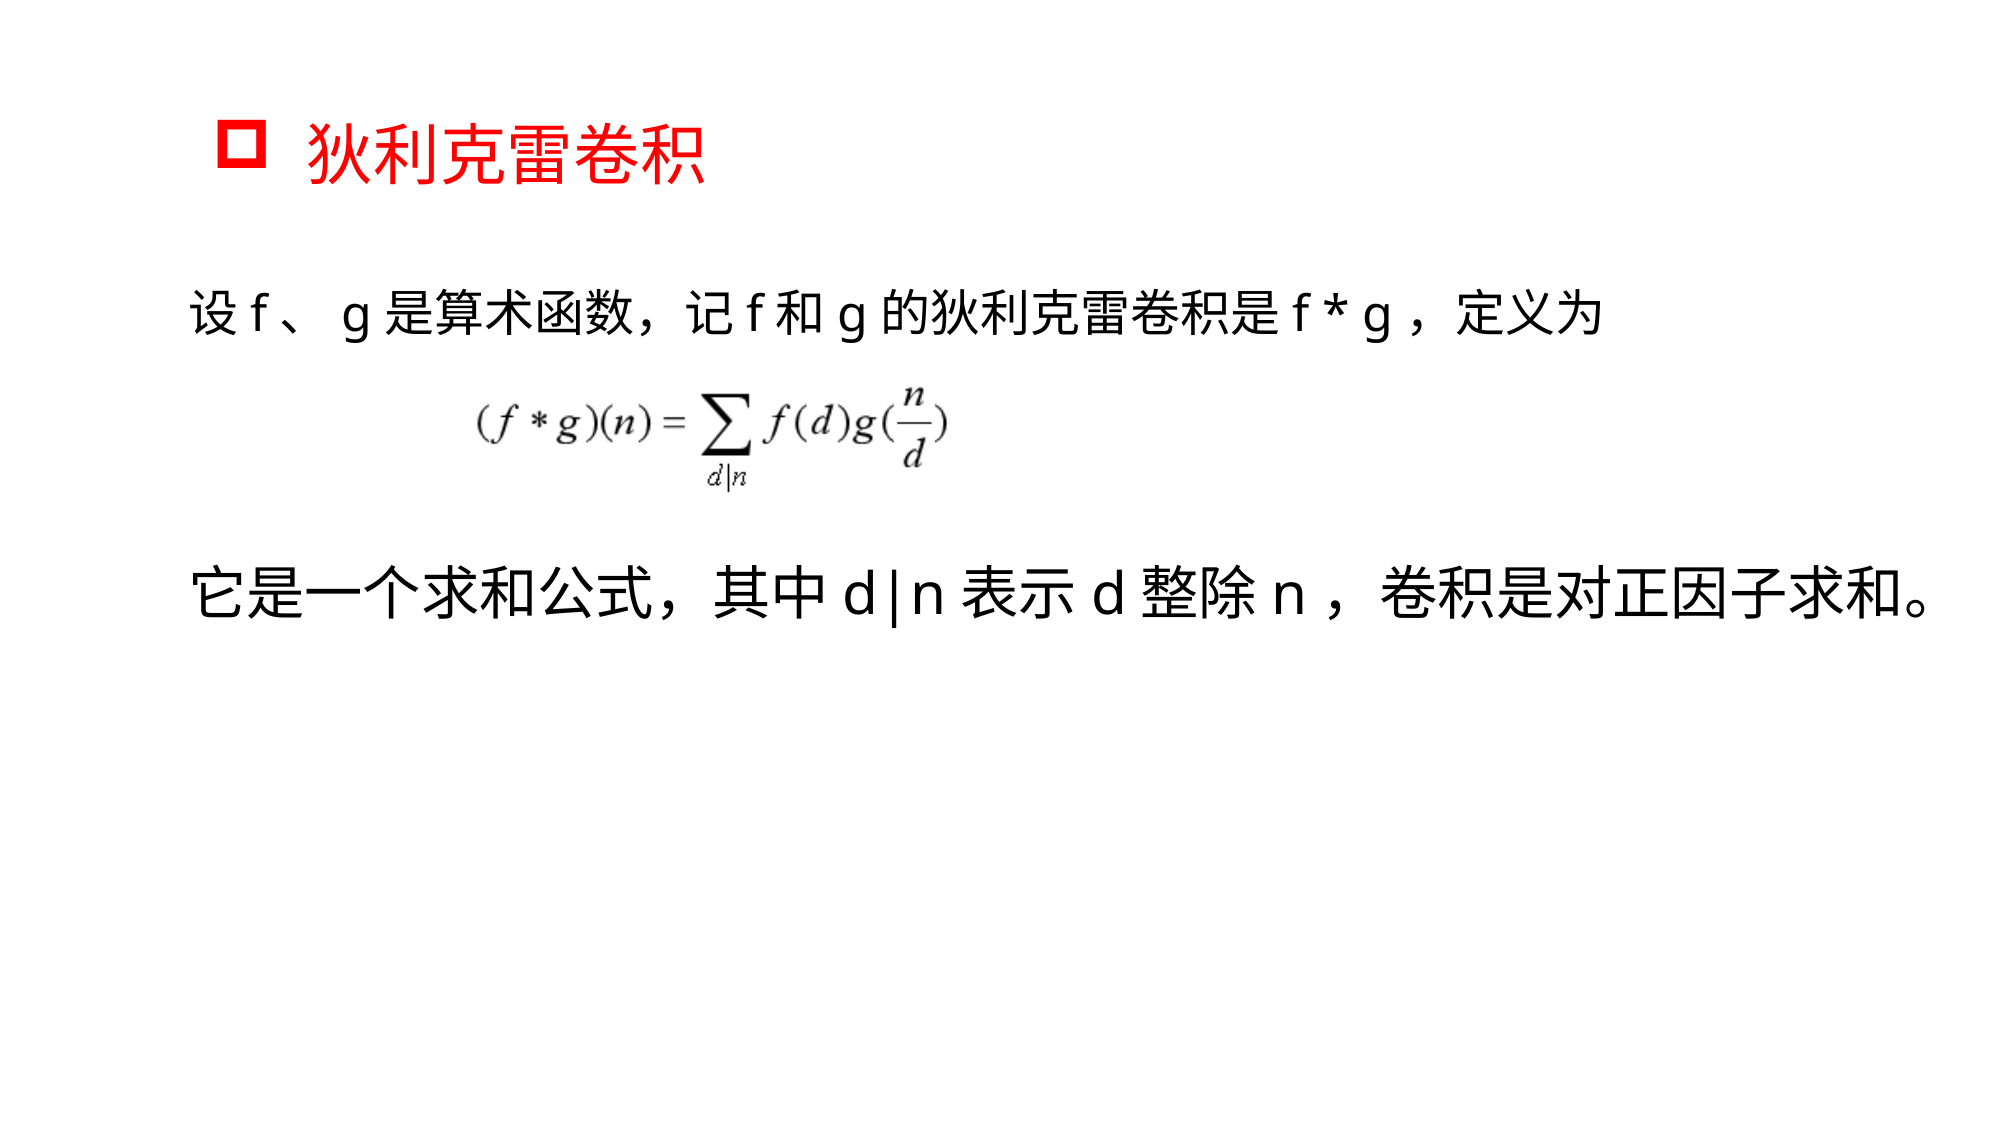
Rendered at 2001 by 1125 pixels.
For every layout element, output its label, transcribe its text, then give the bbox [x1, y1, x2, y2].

picture [468, 361, 960, 504]
list 设f、g是算术函数，记f和g的狄利克雷卷积是f * g，定义为 它是一个求和公式，其中d|n表示d整除n，卷积是对正因子求和。 [173, 243, 2000, 958]
text_box 狄利克雷卷积 [198, 114, 1628, 191]
